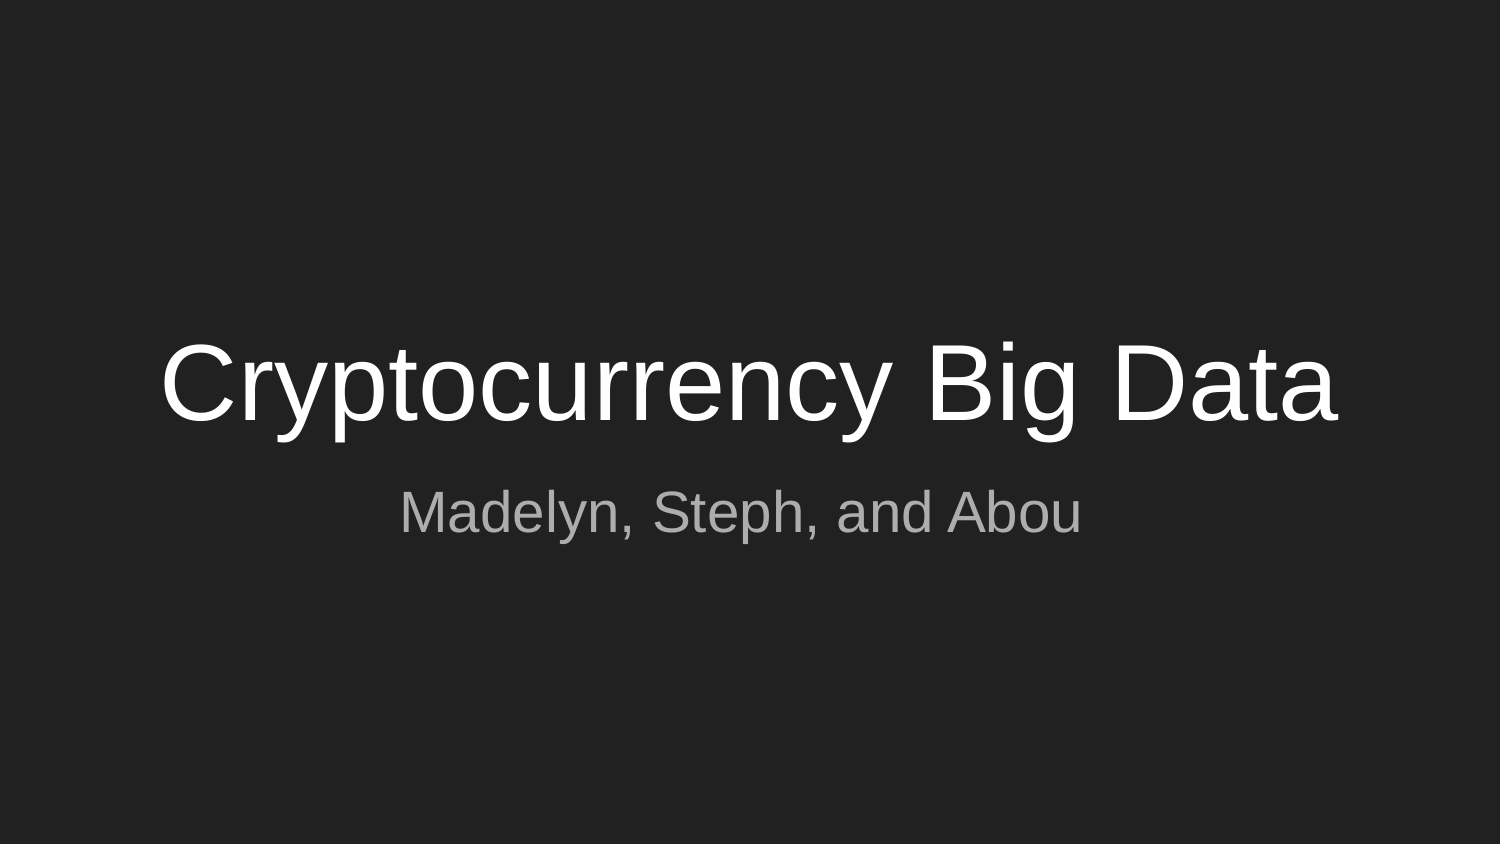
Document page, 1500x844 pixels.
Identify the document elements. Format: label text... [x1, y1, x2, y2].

title Cryptocurrency Big Data [51, 122, 1449, 459]
subtitle Madelyn, Steph, and Abou [51, 464, 1449, 595]
